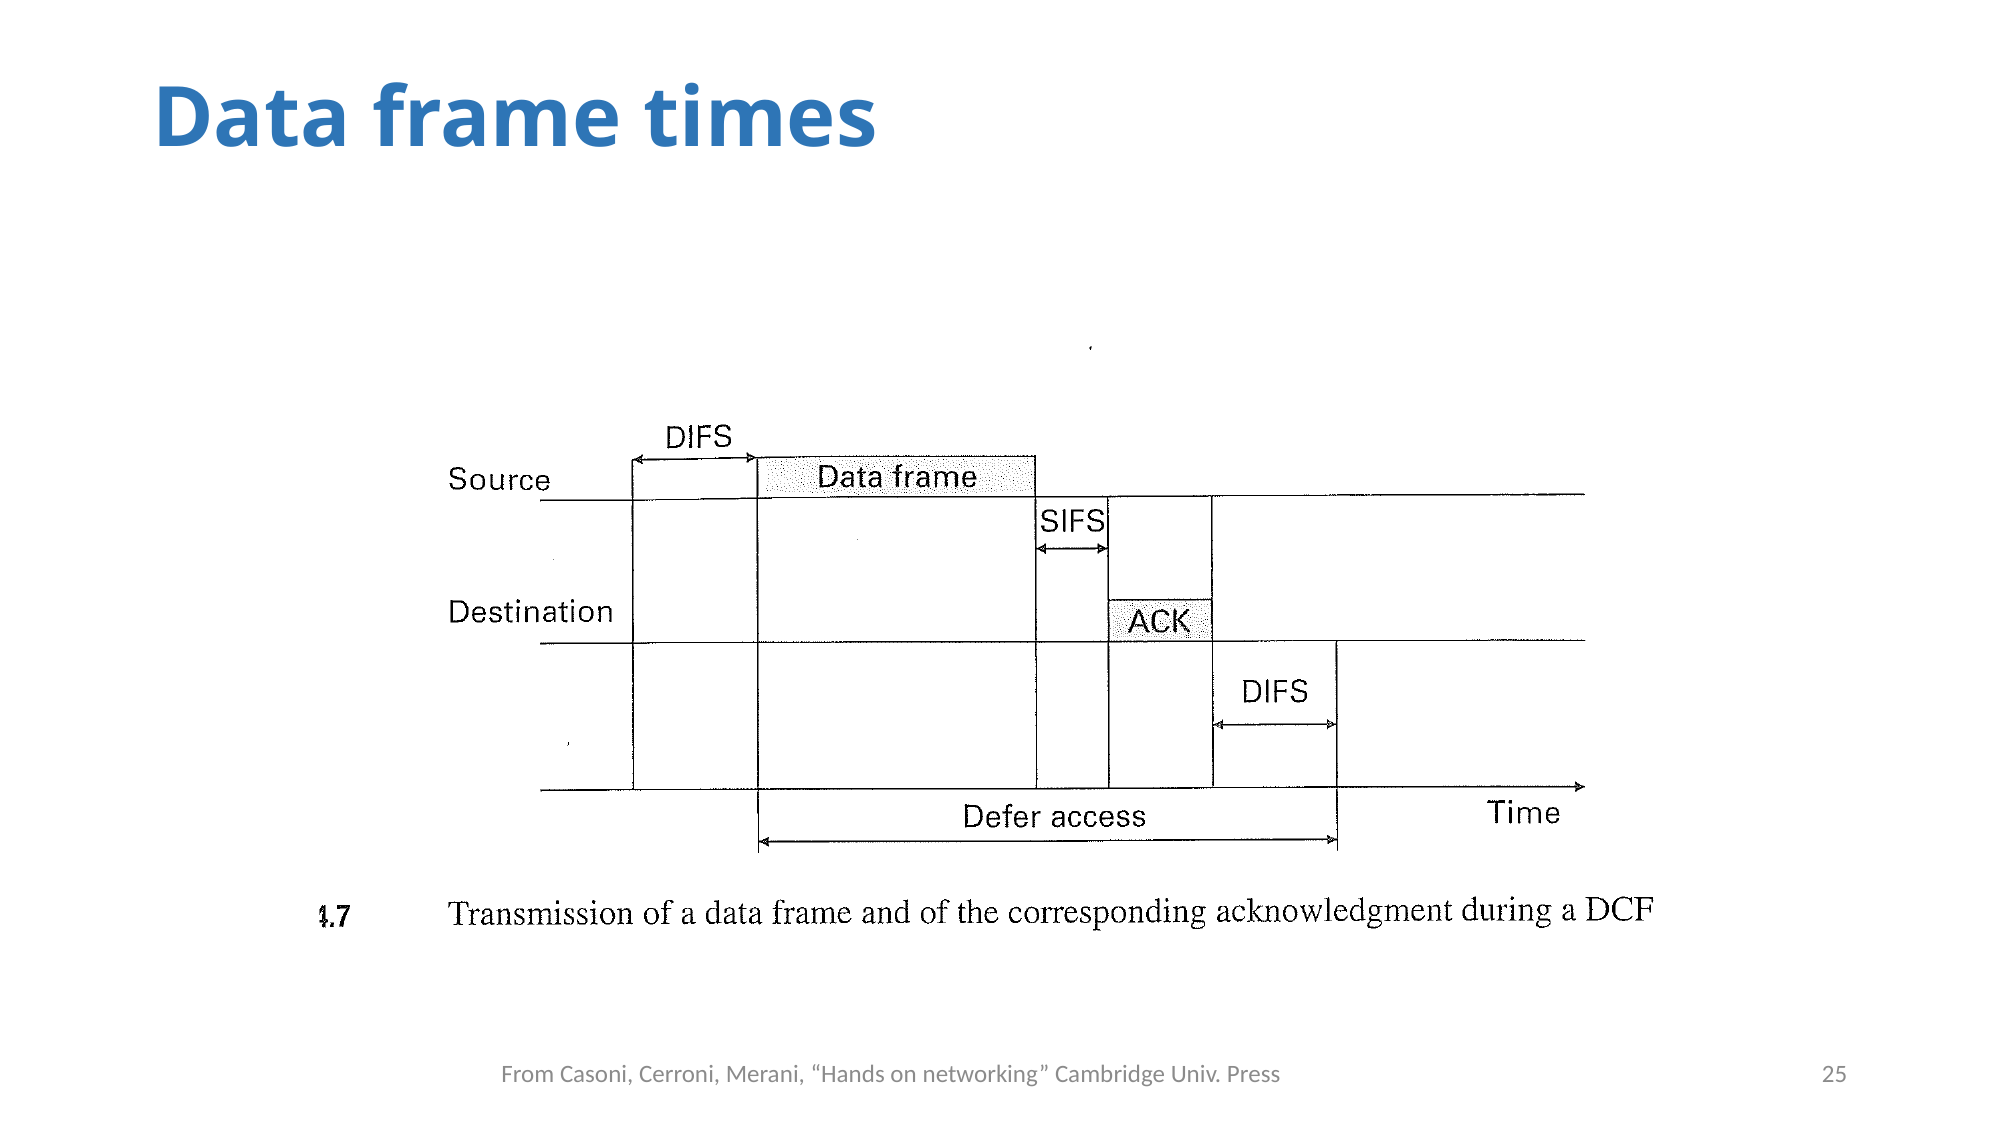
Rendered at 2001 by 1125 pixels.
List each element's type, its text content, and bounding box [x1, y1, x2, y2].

footer From Casoni, Cerroni, Merani, “Hands on networking” Cambridge Univ. Press [446, 1042, 1338, 1103]
slide_number 25 [1412, 1042, 1863, 1103]
title Data frame times [137, 59, 1863, 179]
picture [299, 337, 1700, 964]
